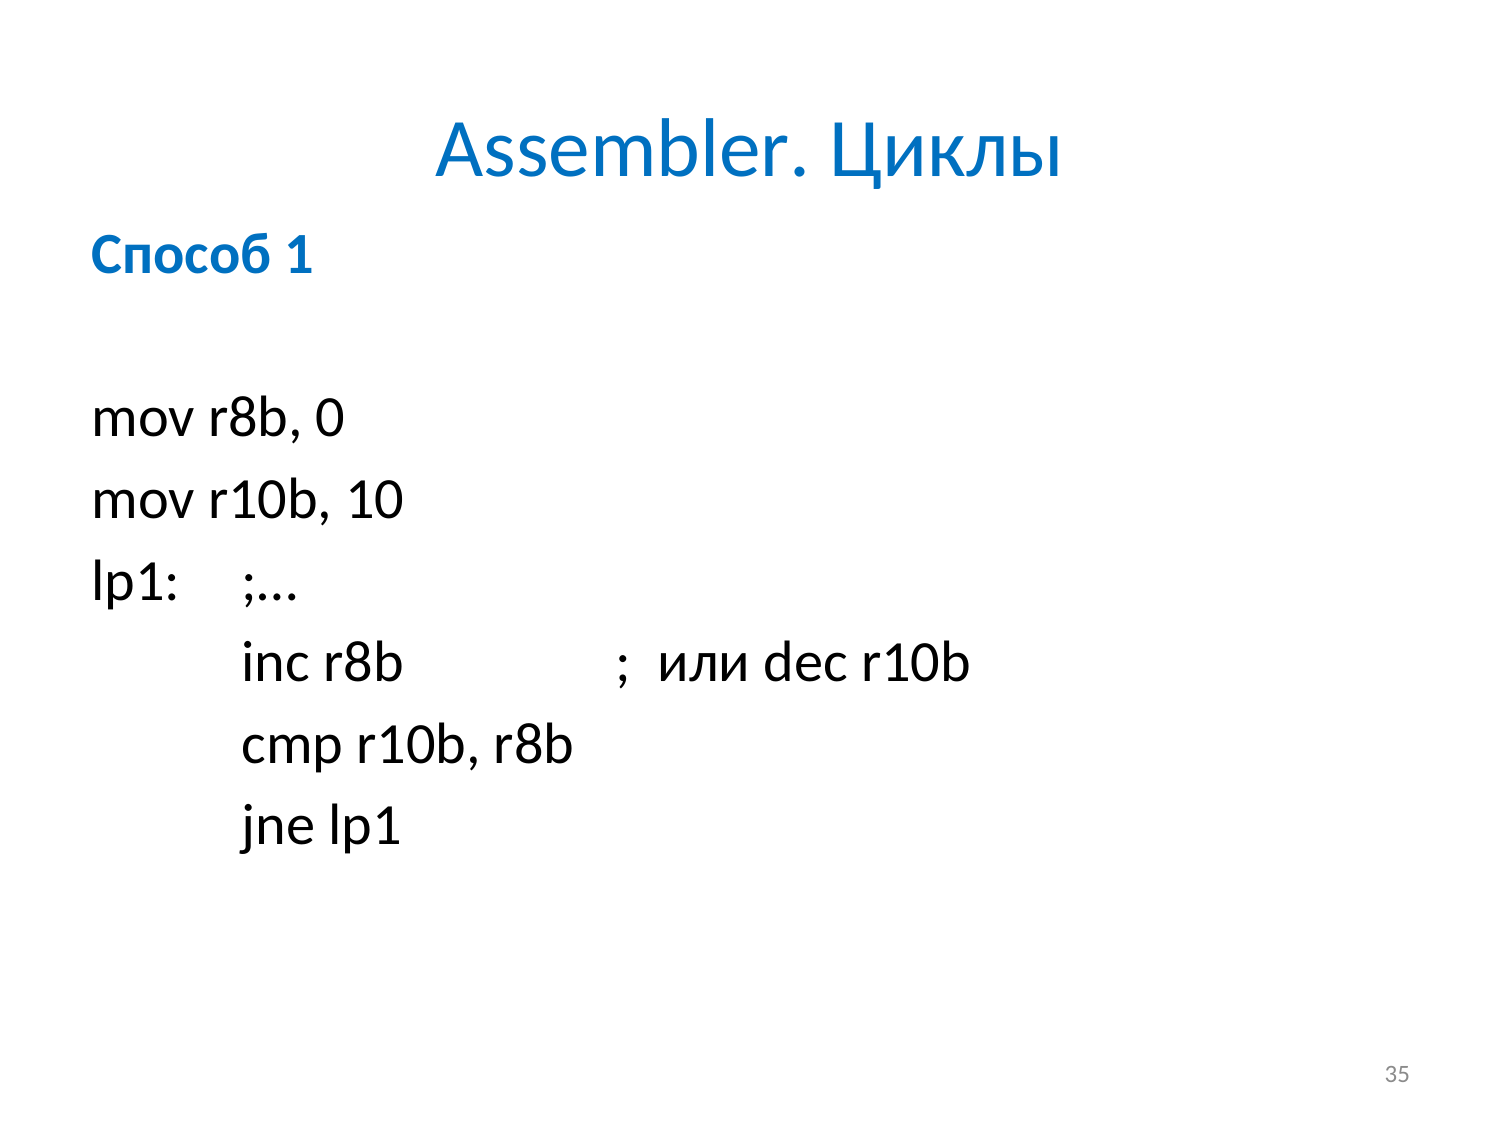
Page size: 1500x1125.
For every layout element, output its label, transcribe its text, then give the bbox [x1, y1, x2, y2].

title Assembler. Циклы [76, 19, 1424, 268]
slide_number 35 [1074, 1042, 1425, 1103]
list Способ 1 mov r8b, 0 mov r10b, 10 lp1: ;… inc r8b ; или dec r10b cmp r10b, r8b jne lp1 [76, 208, 1400, 1071]
